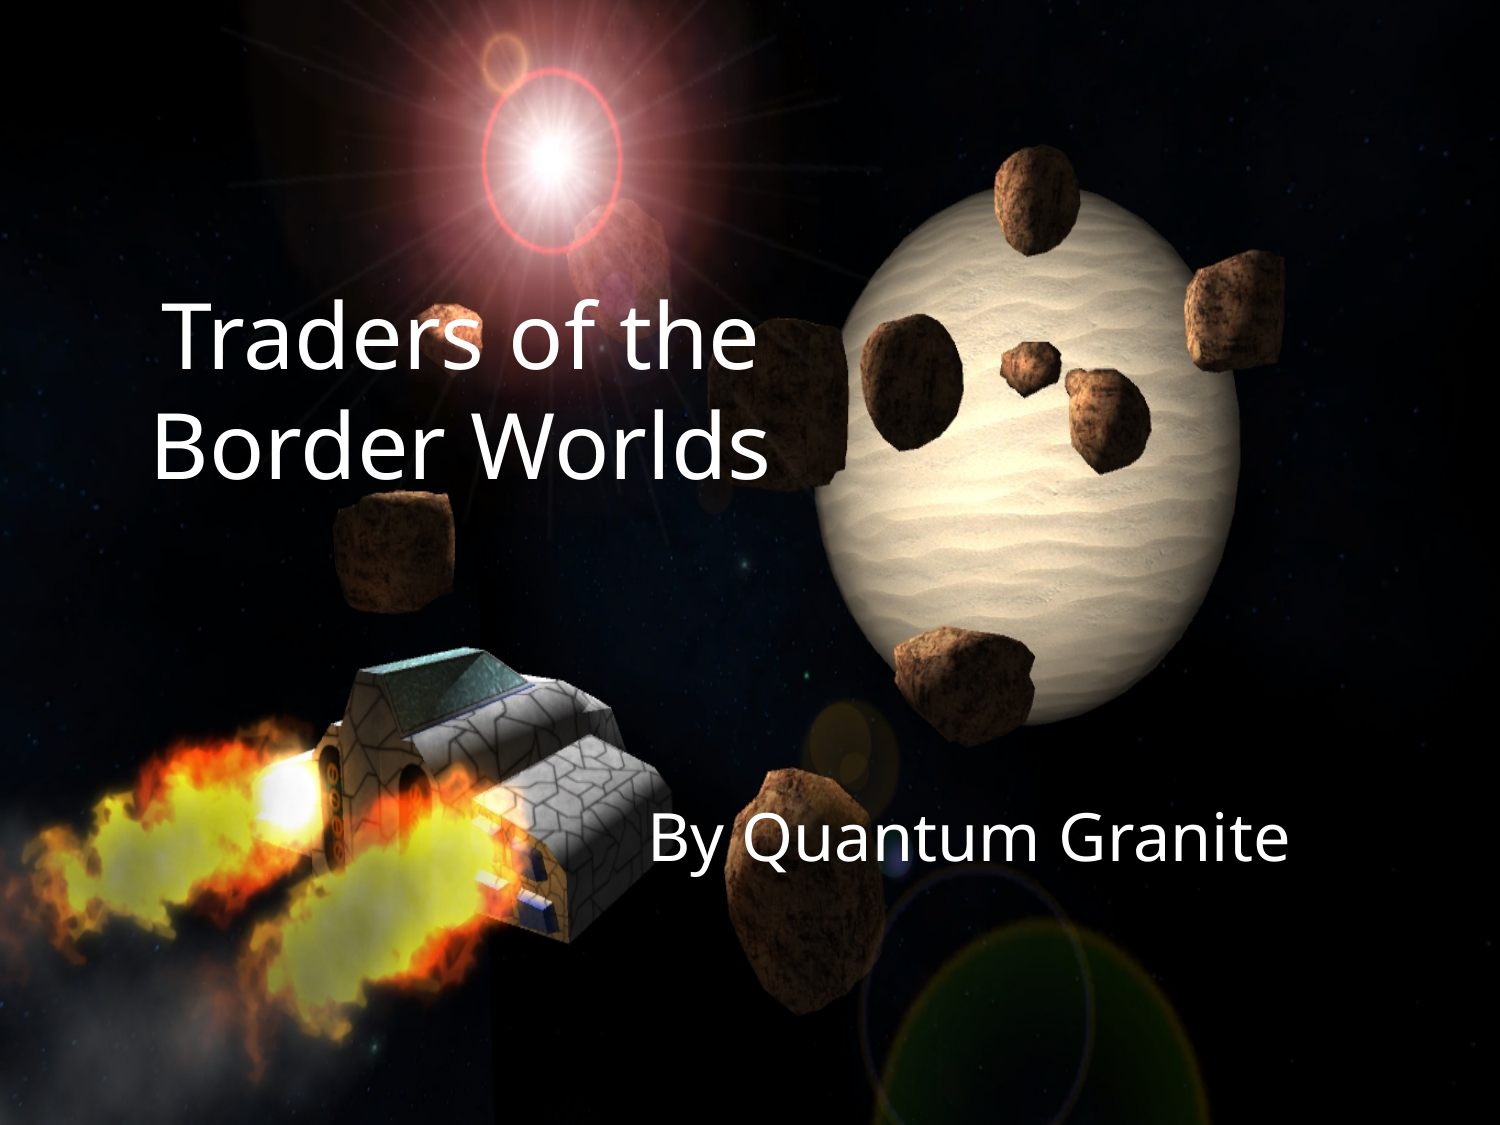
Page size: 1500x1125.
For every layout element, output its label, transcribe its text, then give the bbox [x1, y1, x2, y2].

subtitle By Quantum Granite [444, 786, 1495, 1075]
picture [0, 0, 1500, 1125]
title Traders of the Border Worlds [0, 267, 923, 509]
